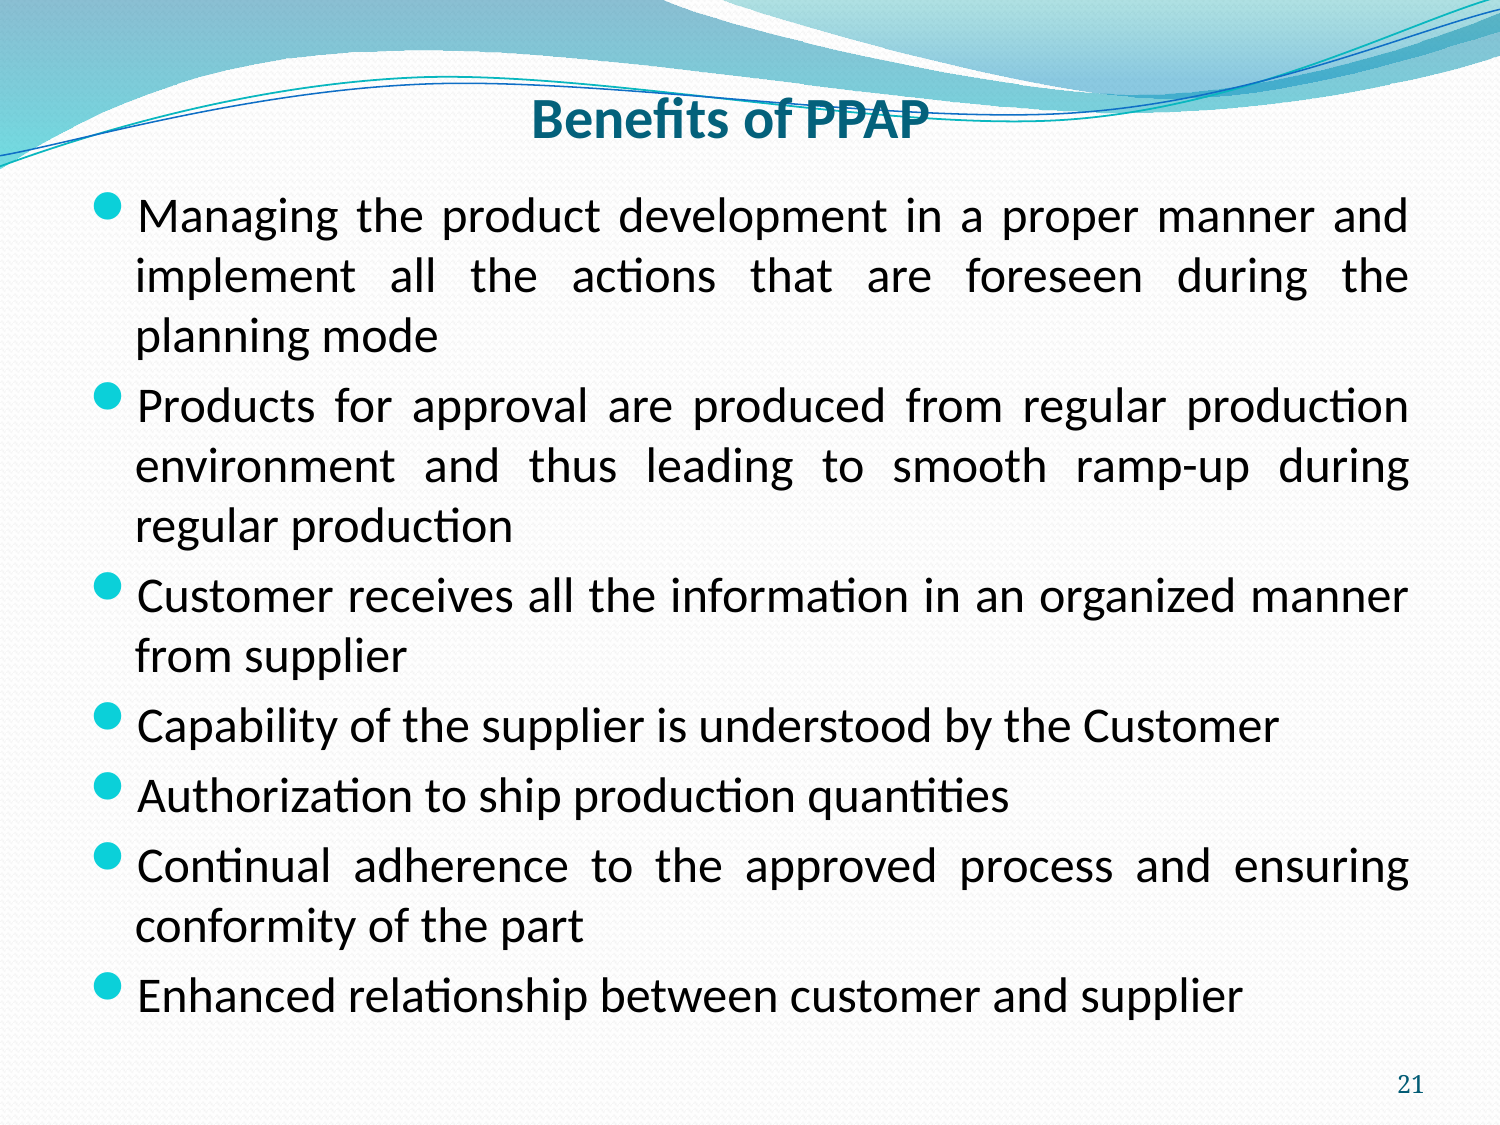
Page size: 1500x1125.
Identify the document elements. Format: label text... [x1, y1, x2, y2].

list Managing the product development in a proper manner and implement all the actions that are foreseen during the planning mode Products for approval are produced from regular production environment and thus leading to smooth ramp-up during regular production Customer receives all the information in an organized manner from supplier Capability of the supplier is understood by the Customer Authorization to ship production quantities Continual adherence to the approved process and ensuring conformity of the part Enhanced relationship between customer and supplier [75, 174, 1425, 1050]
title Benefits of PPAP [474, 50, 988, 150]
slide_number 21 [1299, 1042, 1425, 1103]
